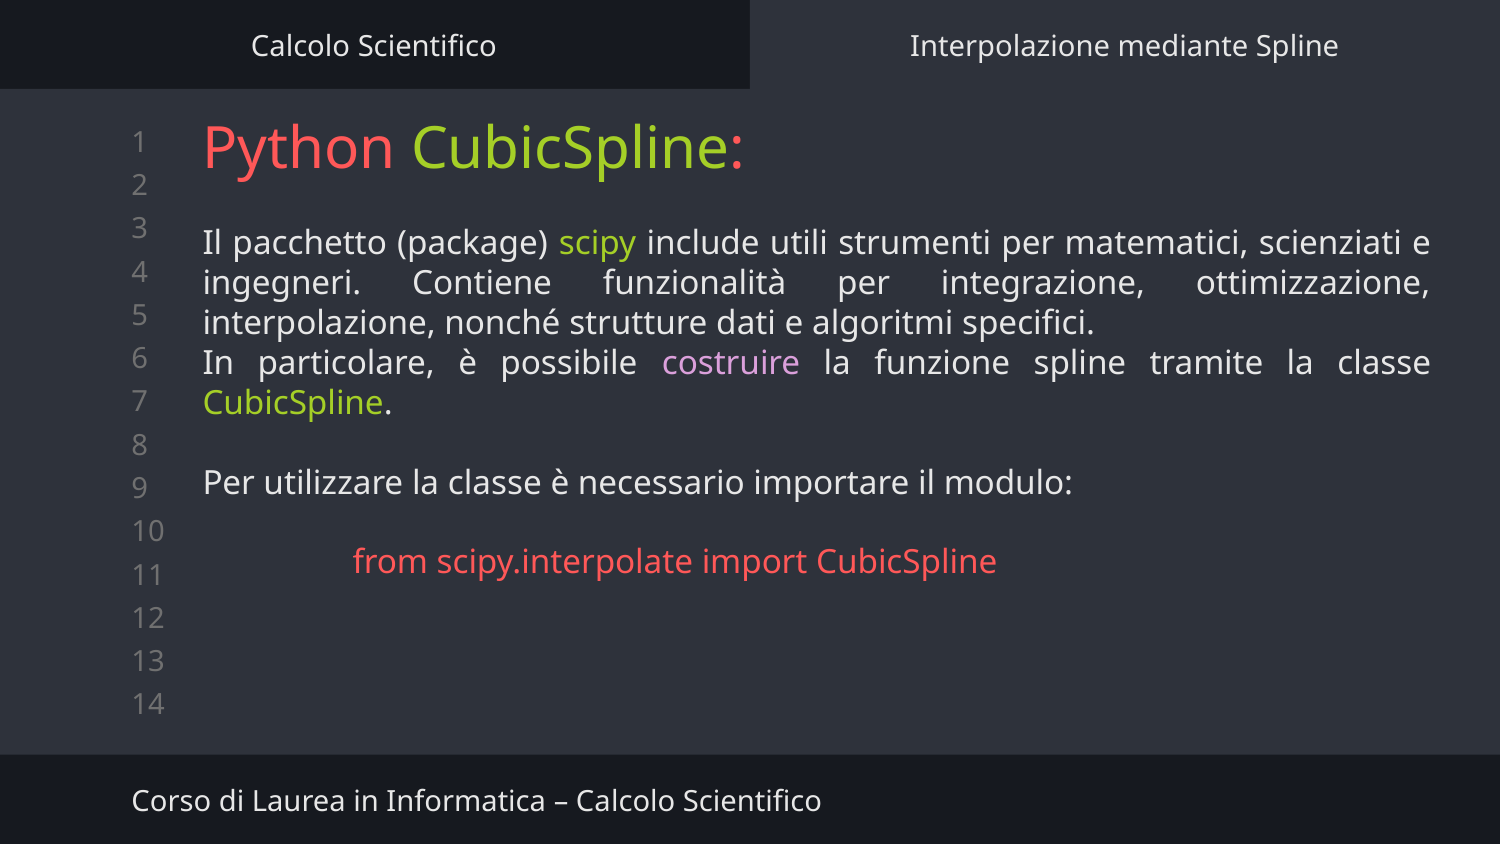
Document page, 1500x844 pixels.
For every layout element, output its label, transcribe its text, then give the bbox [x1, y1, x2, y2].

subtitle Calcolo Scientifico [0, 15, 749, 74]
subtitle Interpolazione mediante Spline [750, 15, 1500, 74]
title Python CubicSpline: [187, 95, 1448, 185]
subtitle Corso di Laurea in Informatica – Calcolo Scientifico [116, 770, 1142, 829]
list Il pacchetto (package) scipy include utili strumenti per matematici, scienziati e ingegneri. Contiene funzionalità per integrazione, ottimizzazione, interpolazione, nonché strutture dati e algoritmi specifici. In particolare, è possibile costruire la funzione spline tramite la classe CubicSpline. Per utilizzare la classe è necessario importare il modulo: from scipy.interpolate import CubicSpline [187, 206, 1448, 749]
